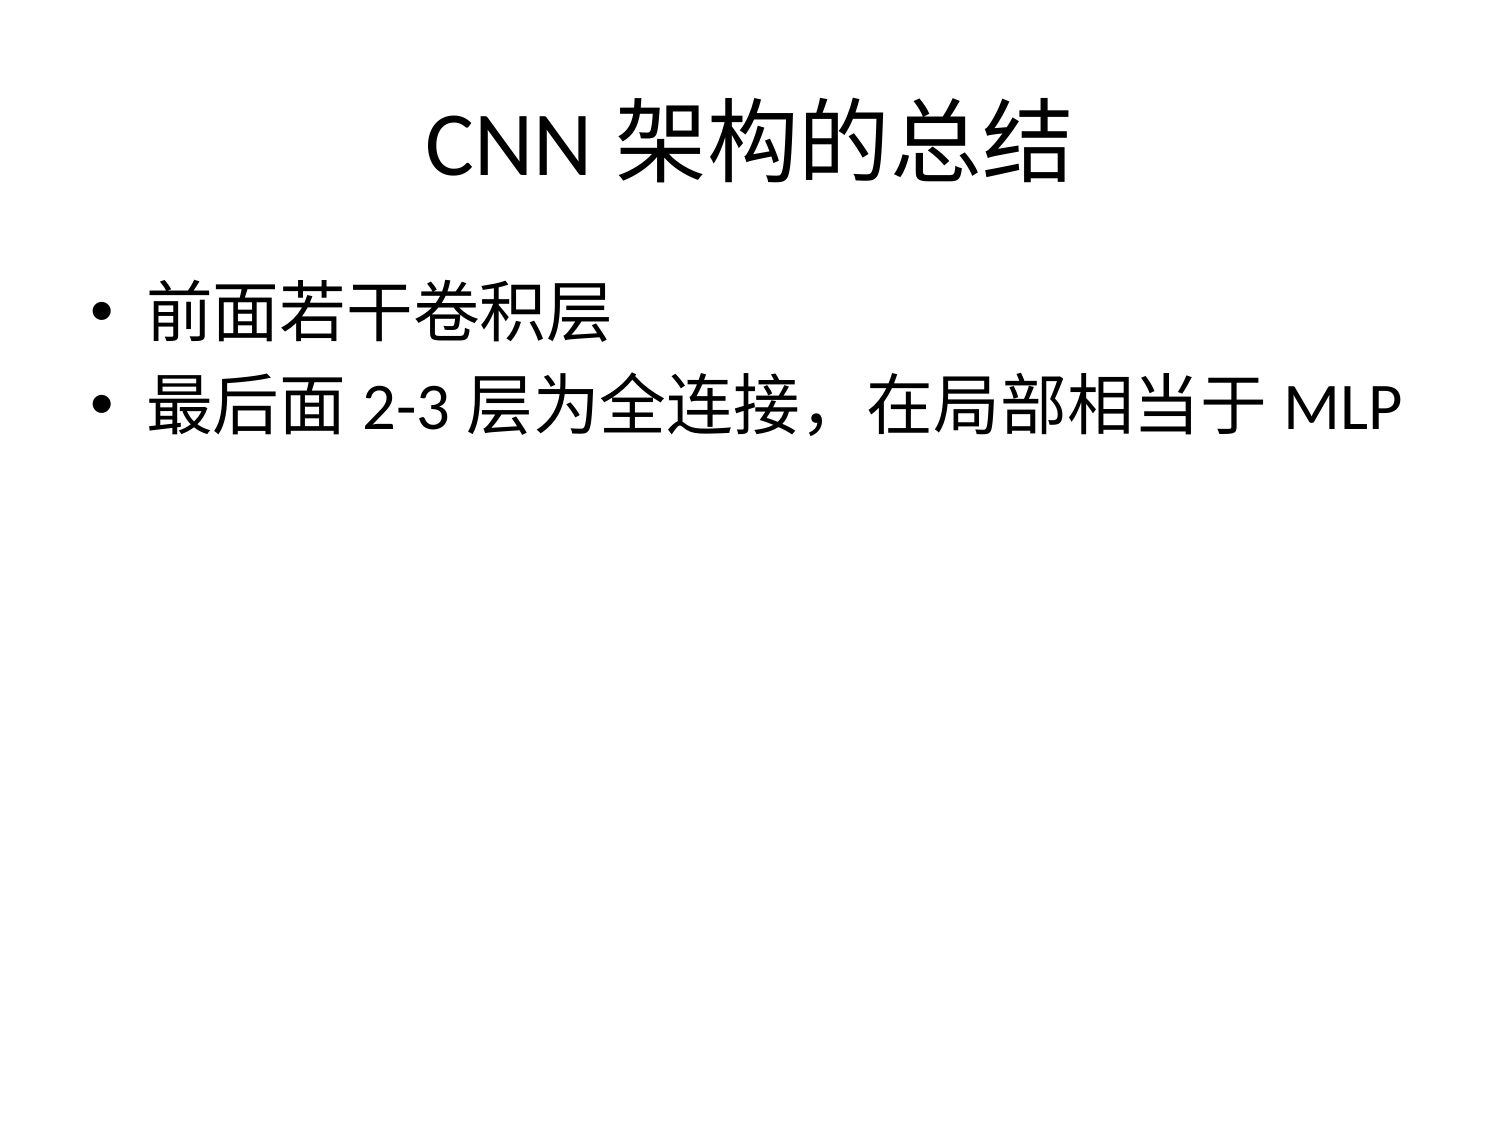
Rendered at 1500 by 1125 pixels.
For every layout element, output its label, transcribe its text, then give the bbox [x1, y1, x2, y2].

title CNN架构的总结 [75, 45, 1425, 233]
list 前面若干卷积层 最后面2-3层为全连接，在局部相当于MLP [75, 262, 1425, 1005]
